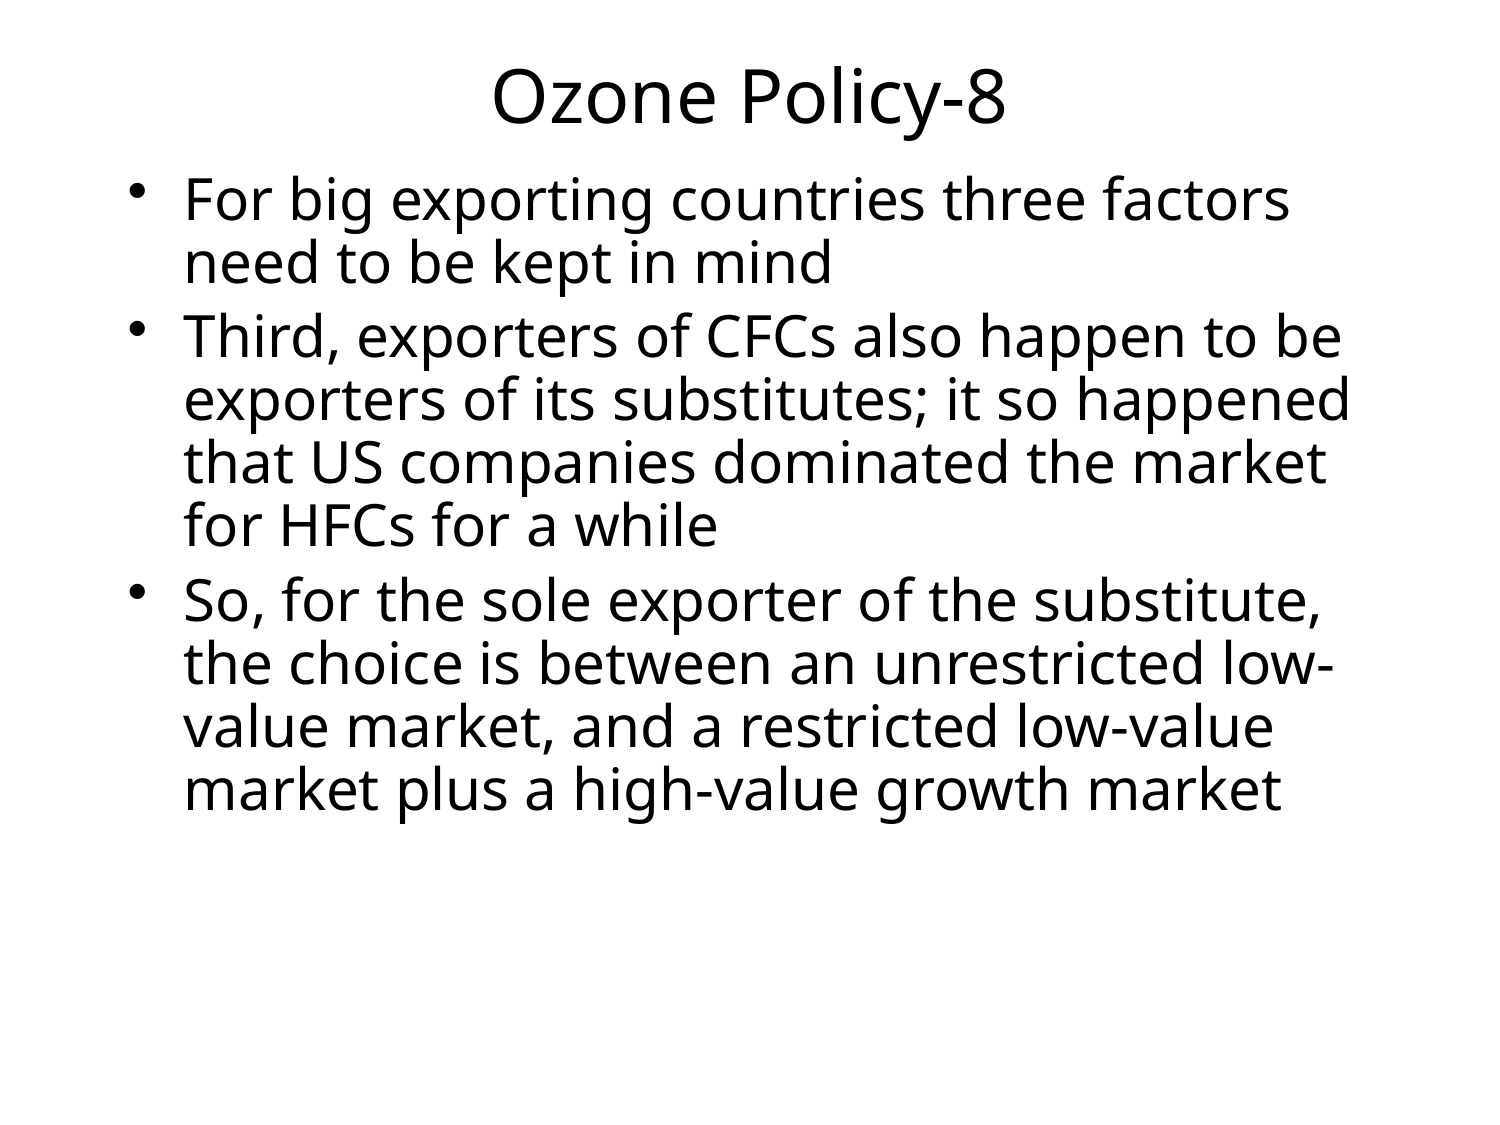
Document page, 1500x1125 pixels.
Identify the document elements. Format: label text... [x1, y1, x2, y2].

list For big exporting countries three factors need to be kept in mind Third, exporters of CFCs also happen to be exporters of its substitutes; it so happened that US companies dominated the market for HFCs for a while So, for the sole exporter of the substitute, the choice is between an unrestricted low-value market, and a restricted low-value market plus a high-value growth market [112, 162, 1388, 838]
title Ozone Policy-8 [112, 0, 1388, 162]
